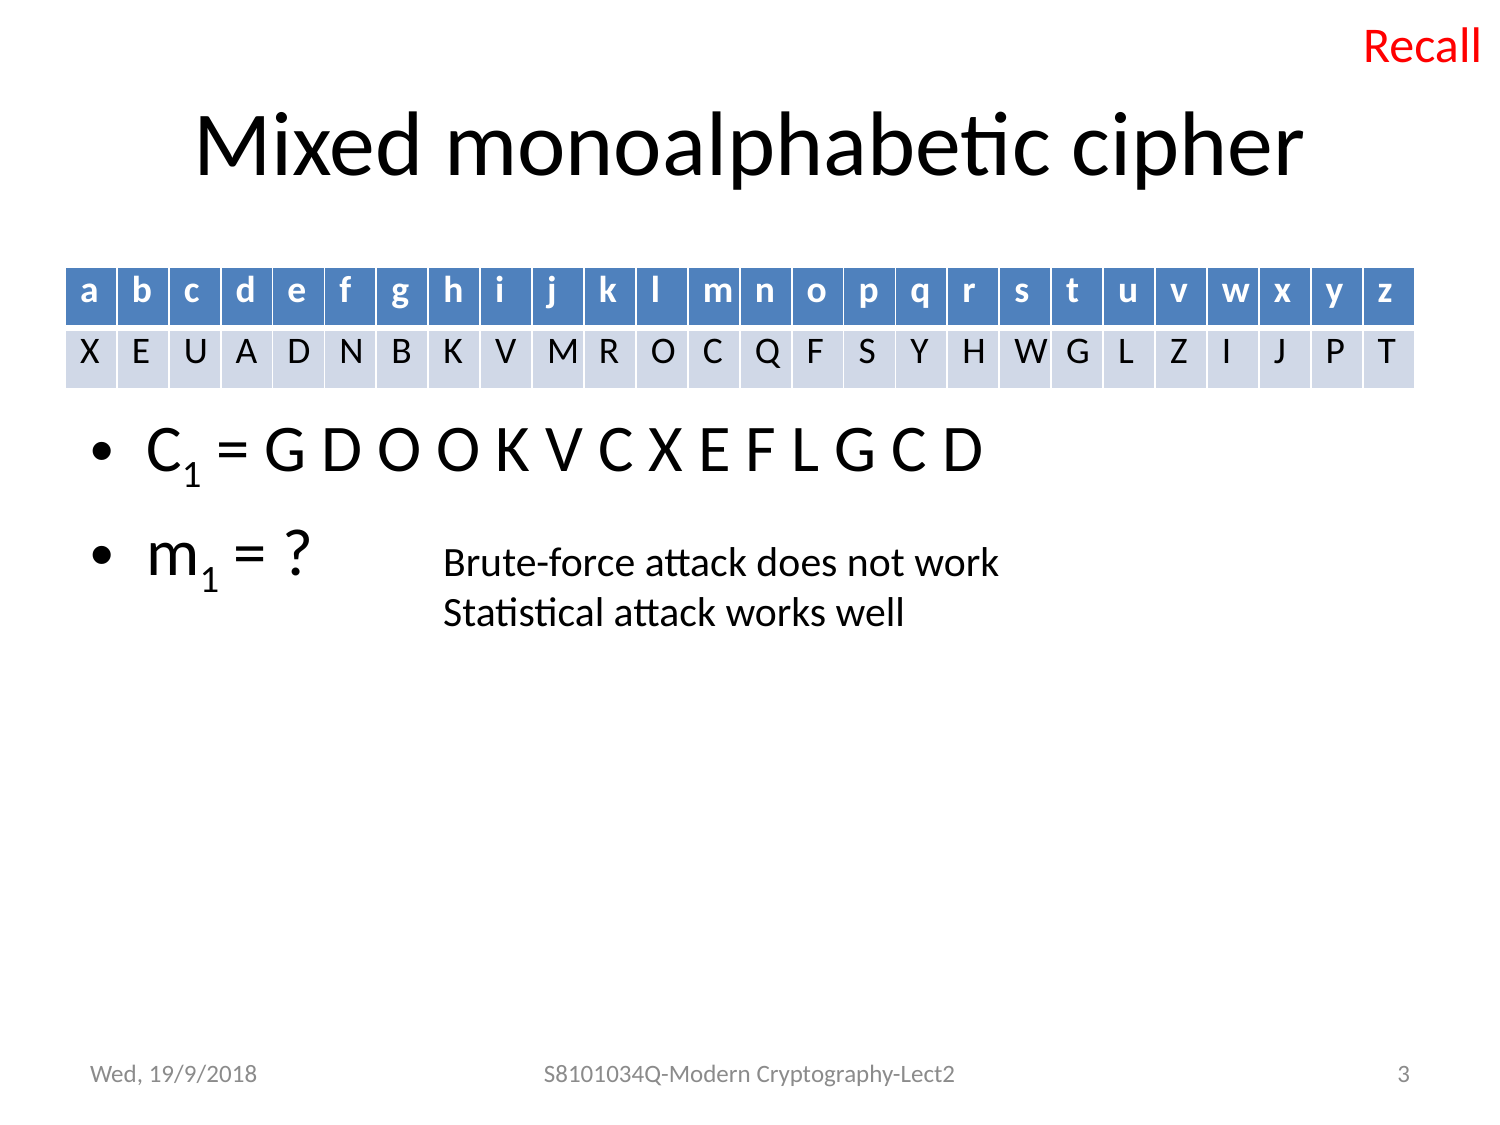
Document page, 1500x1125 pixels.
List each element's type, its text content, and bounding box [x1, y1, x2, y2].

table_cell Z [1156, 331, 1206, 388]
table_header j [533, 268, 583, 325]
table_header m [689, 268, 739, 325]
table_header k [585, 268, 635, 325]
table_cell W [1000, 331, 1050, 388]
table_cell D [273, 331, 324, 388]
table_header c [170, 268, 220, 325]
table_cell M [533, 331, 583, 388]
table_cell J [1260, 331, 1310, 388]
table_cell A [222, 331, 272, 388]
table_cell O [637, 331, 687, 388]
table_header h [429, 268, 479, 325]
table_cell C [689, 331, 739, 388]
table_cell F [793, 331, 843, 388]
table_cell R [585, 331, 635, 388]
table_header s [1000, 268, 1050, 325]
text_box Recall [1348, 4, 1497, 80]
table_header b [118, 268, 168, 325]
table_cell G [1052, 331, 1102, 388]
table_header z [1364, 268, 1414, 325]
list C1 = G D O O K V C X E F L G C D m1 = ? [75, 397, 1425, 1005]
table_header l [637, 268, 687, 325]
table_cell L [1104, 331, 1154, 388]
footer S8101034Q-Modern Cryptography-Lect2 [512, 1042, 988, 1103]
table_cell X [66, 331, 116, 388]
table_cell I [1208, 331, 1258, 388]
table_cell K [429, 331, 479, 388]
table_header u [1104, 268, 1154, 325]
text_box Brute-force attack does not work Statistical attack works well [428, 527, 1015, 642]
table_header n [741, 268, 791, 325]
table_header q [896, 268, 946, 325]
table_header w [1208, 268, 1258, 325]
table_header e [273, 268, 324, 325]
table_cell V [481, 331, 531, 388]
table_header a [66, 268, 116, 325]
table_cell T [1364, 331, 1414, 388]
table_header g [377, 268, 427, 325]
table_header r [948, 268, 998, 325]
table_header v [1156, 268, 1206, 325]
table_cell N [325, 331, 375, 388]
table_cell S [844, 331, 895, 388]
table_cell Y [896, 331, 946, 388]
table_header p [844, 268, 895, 325]
table_cell U [170, 331, 220, 388]
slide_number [75, 1042, 425, 1103]
slide_number 3 [1074, 1042, 1425, 1103]
table_cell Q [741, 331, 791, 388]
table_header o [793, 268, 843, 325]
table_header i [481, 268, 531, 325]
table_cell E [118, 331, 168, 388]
table_header t [1052, 268, 1102, 325]
title Mixed monoalphabetic cipher [75, 45, 1425, 233]
table_header f [325, 268, 375, 325]
table_cell P [1312, 331, 1362, 388]
table_cell H [948, 331, 998, 388]
table_header y [1312, 268, 1362, 325]
table_header x [1260, 268, 1310, 325]
table_cell B [377, 331, 427, 388]
table_header d [222, 268, 272, 325]
